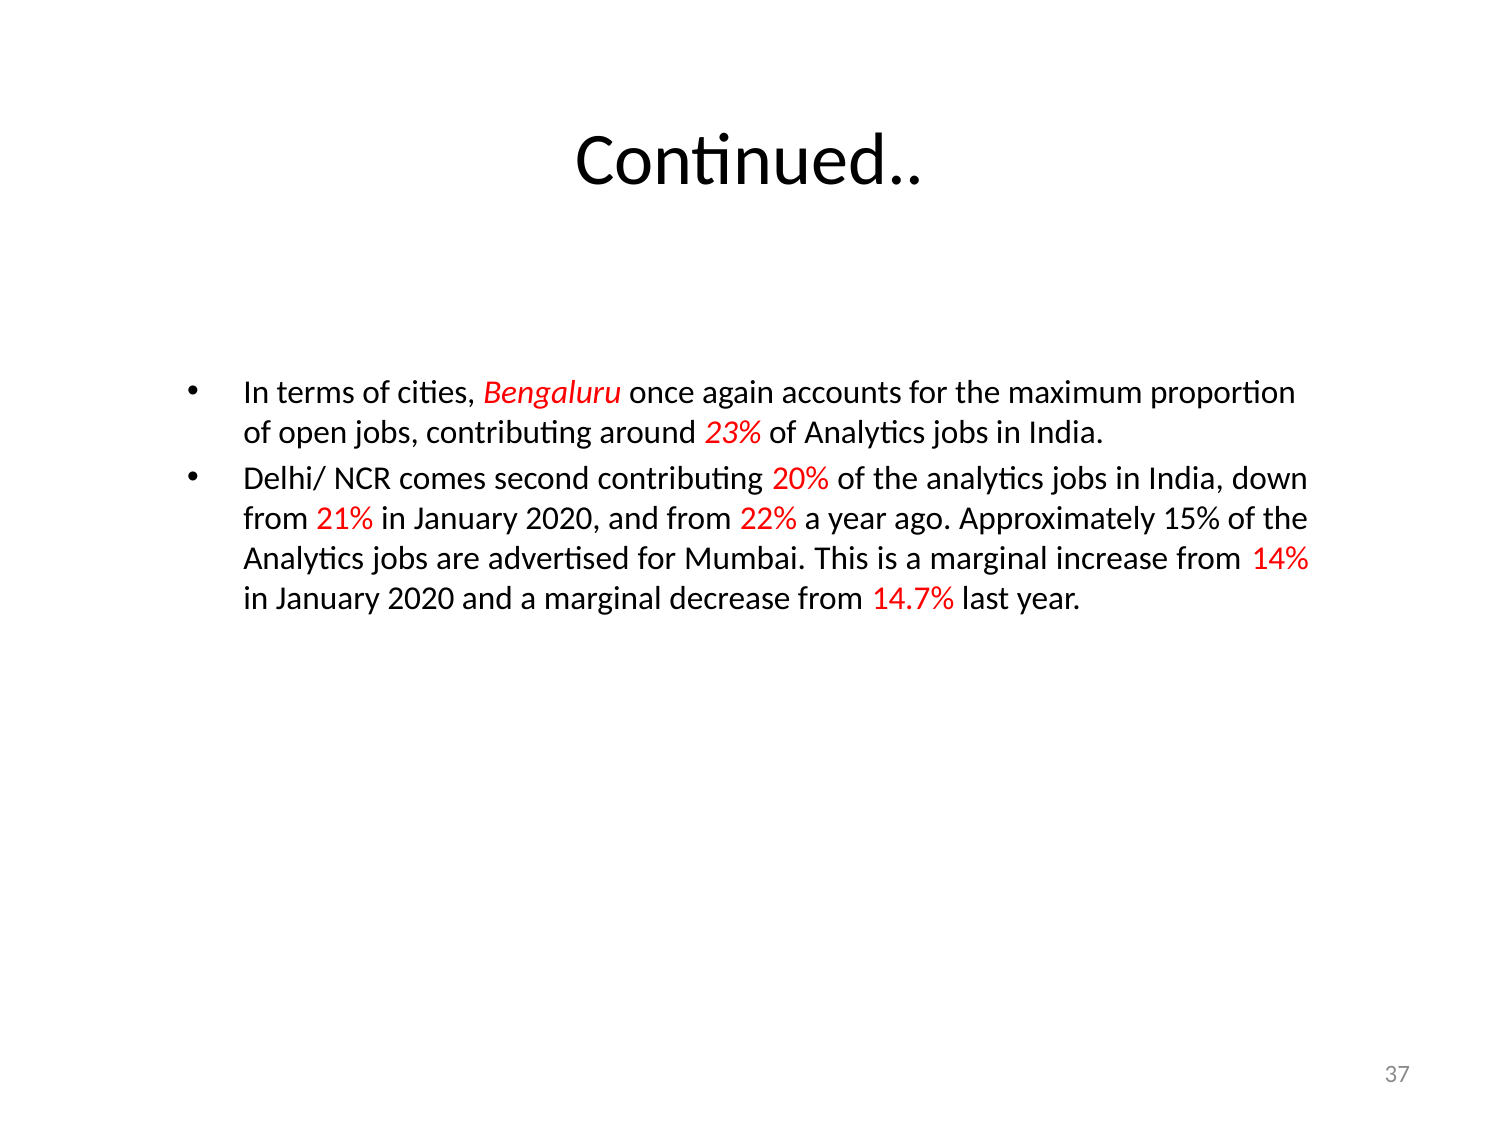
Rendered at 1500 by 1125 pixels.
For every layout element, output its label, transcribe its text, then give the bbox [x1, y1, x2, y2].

list In terms of cities, Bengaluru once again accounts for the maximum proportion of open jobs, contributing around 23% of Analytics jobs in India. Delhi/ NCR comes second contributing 20% of the analytics jobs in India, down from 21% in January 2020, and from 22% a year ago. Approximately 15% of the Analytics jobs are advertised for Mumbai. This is a marginal increase from 14% in January 2020 and a marginal decrease from 14.7% last year. [172, 362, 1324, 838]
title Continued.. [174, 102, 1326, 208]
slide_number 37 [1074, 1042, 1425, 1103]
